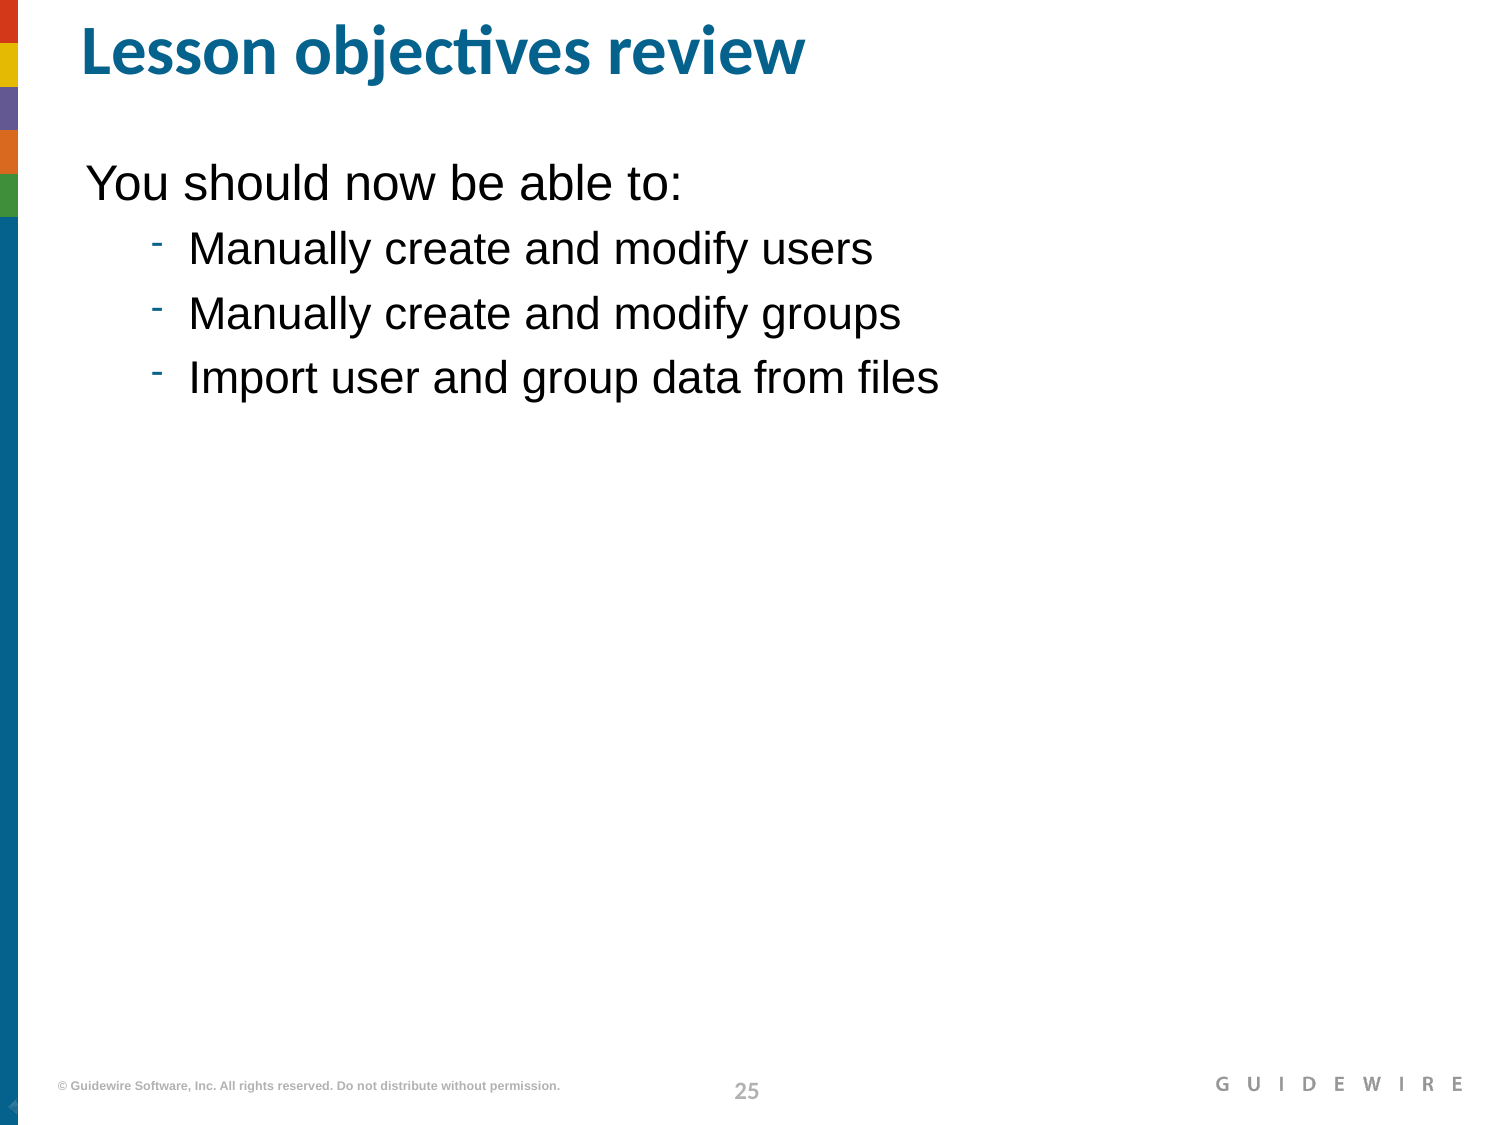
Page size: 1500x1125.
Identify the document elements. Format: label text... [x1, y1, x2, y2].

picture [10, 1101, 18, 1111]
picture [1215, 1073, 1480, 1096]
picture [0, 0, 18, 216]
list You should now be able to: Manually create and modify users Manually create and modify groups Import user and group data from files [85, 149, 1450, 1050]
title Lesson objectives review [81, 19, 1446, 142]
